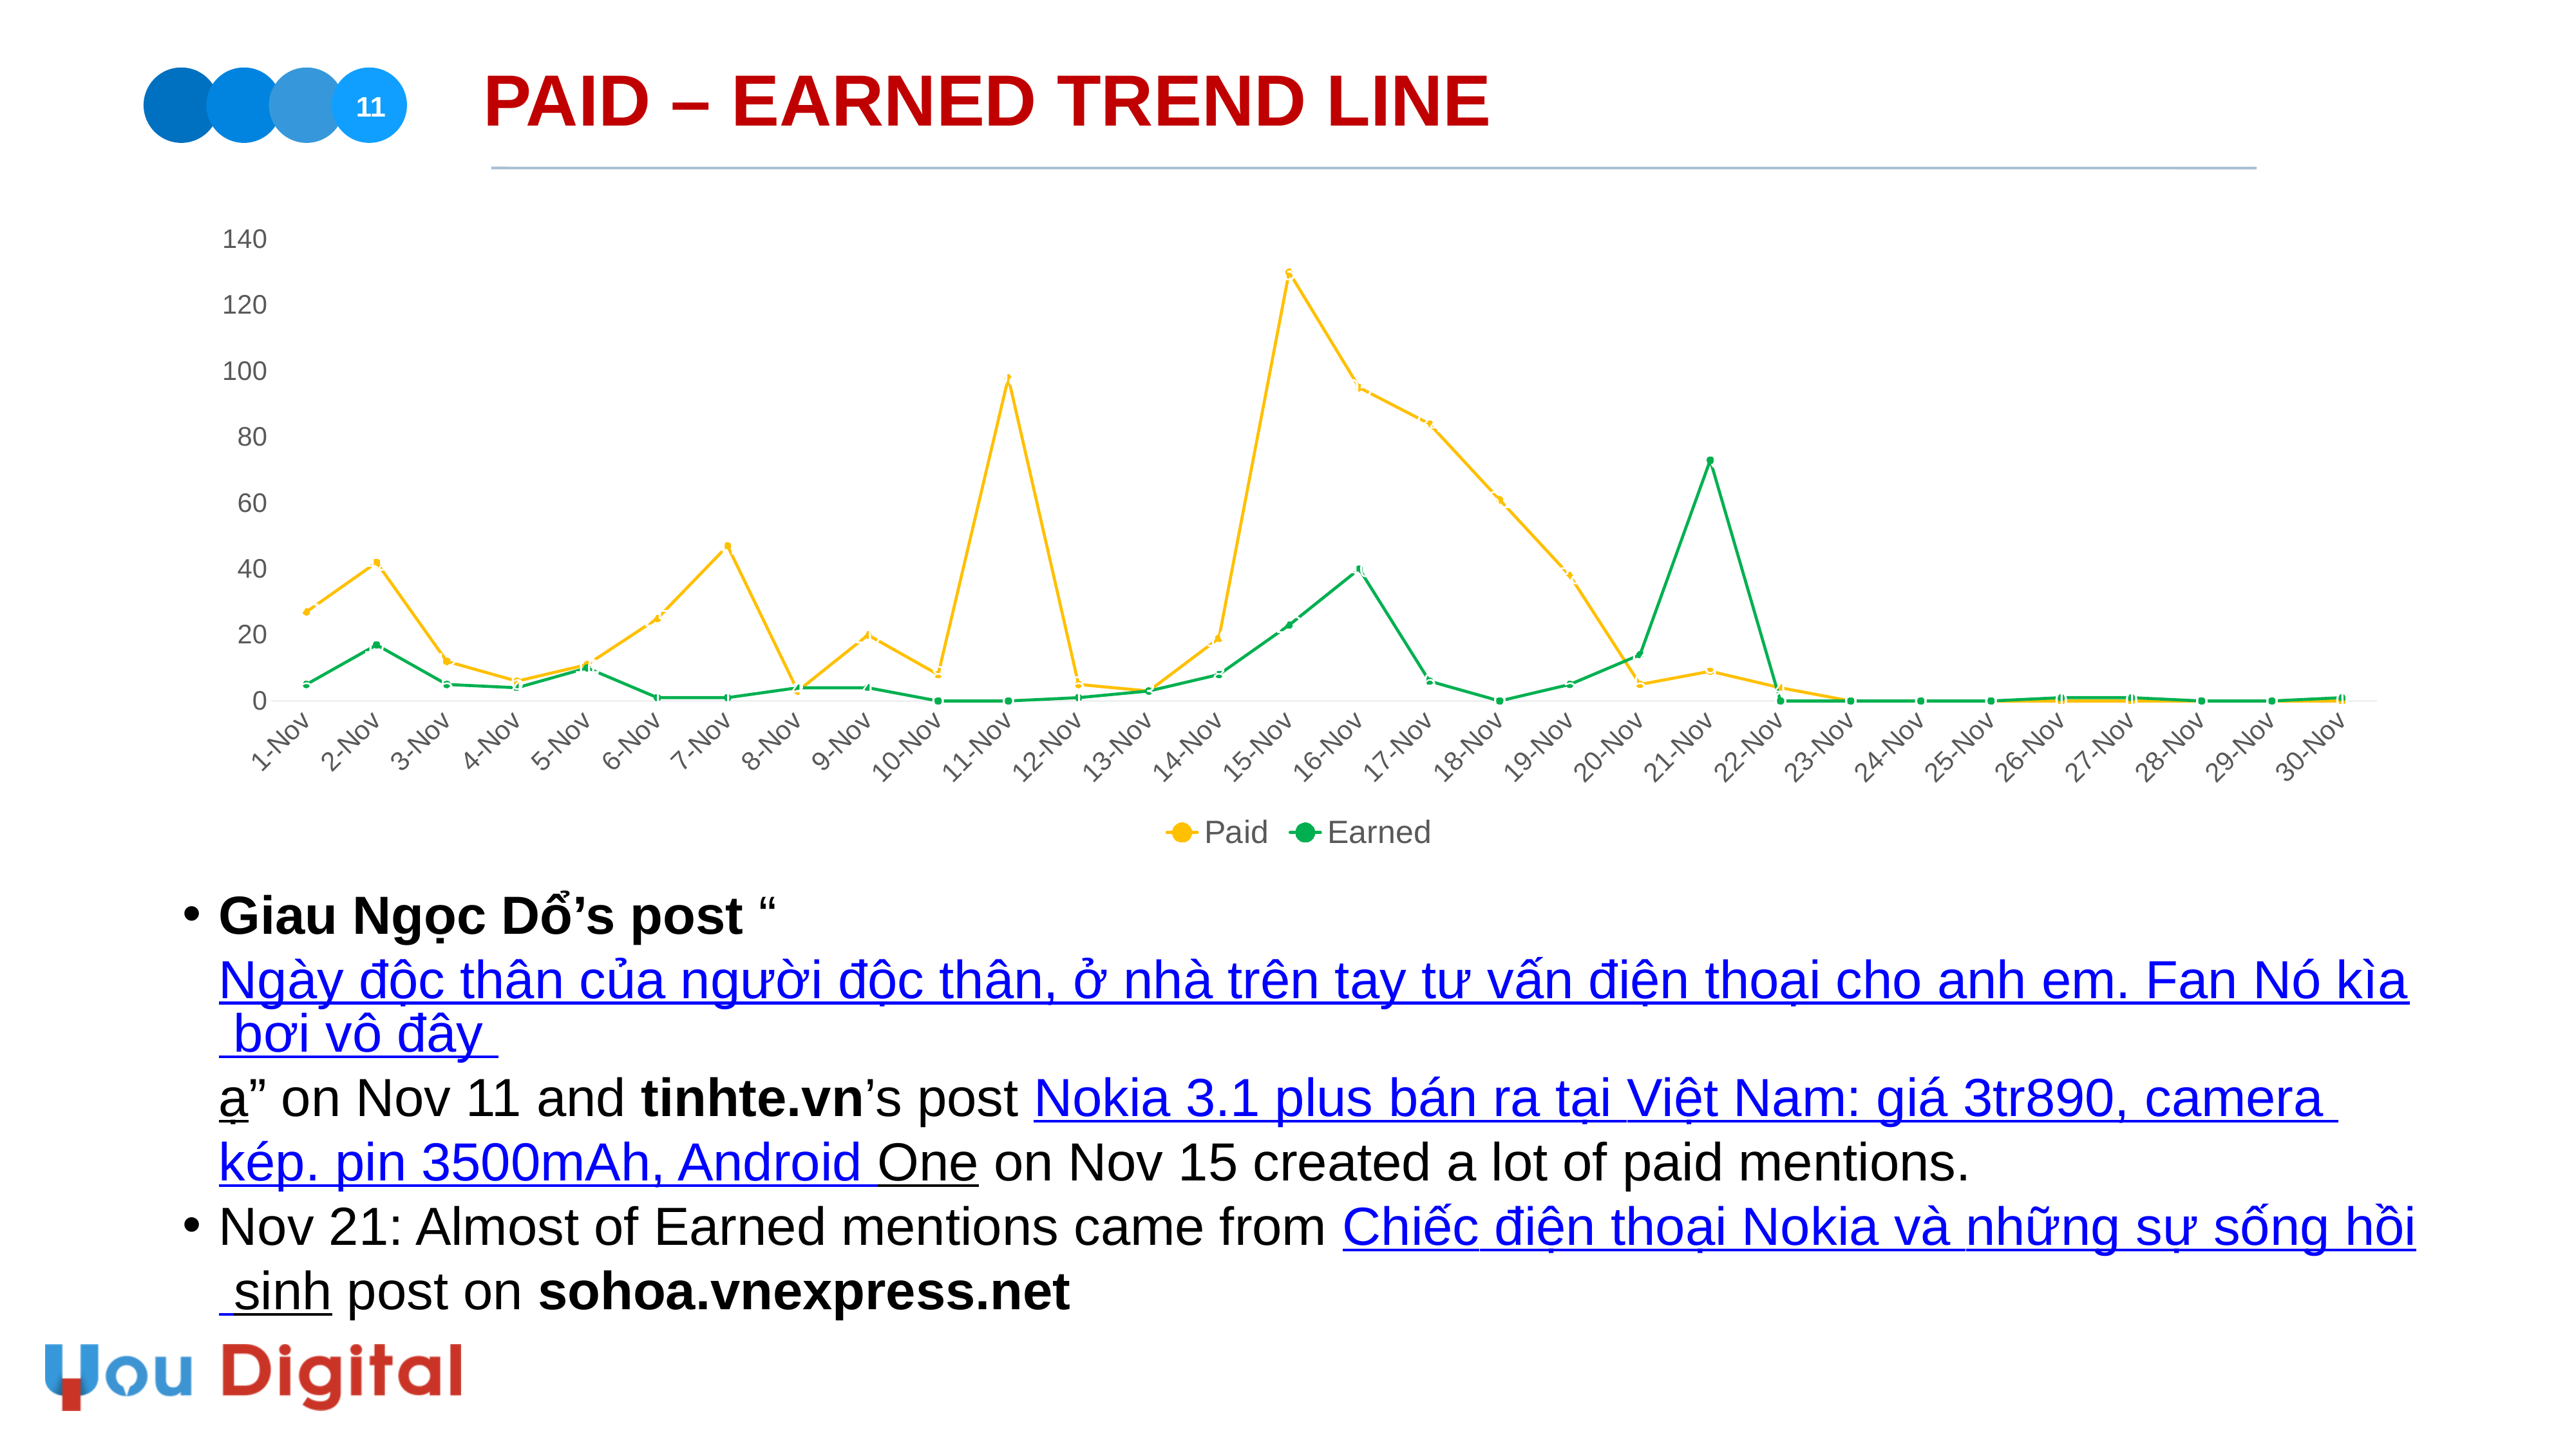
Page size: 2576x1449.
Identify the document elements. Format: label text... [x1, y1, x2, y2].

chart [176, 211, 2423, 858]
slide_number 11 [348, 82, 394, 129]
text_box Giau Ngọc Dổ’s post “Ngày độc thân của người độc thân, ở nhà trên tay tư vấn điện thoại cho anh em. Fan Nó kìa bơi vô đây ạ” on Nov 11 and tinhte.vn’s post Nokia 3.1 plus bán ra tại Việt Nam: giá 3tr890, camera kép. pin 3500mAh, Android One on Nov 15 created a lot of paid mentions. Nov 21: Almost of Earned mentions came from Chiếc điện thoại Nokia và những sự sống hồi sinh post on sohoa.vnexpress.net [177, 875, 2422, 1273]
text_box PAID – EARNED TREND LINE [477, 48, 2422, 168]
picture [45, 1344, 461, 1411]
